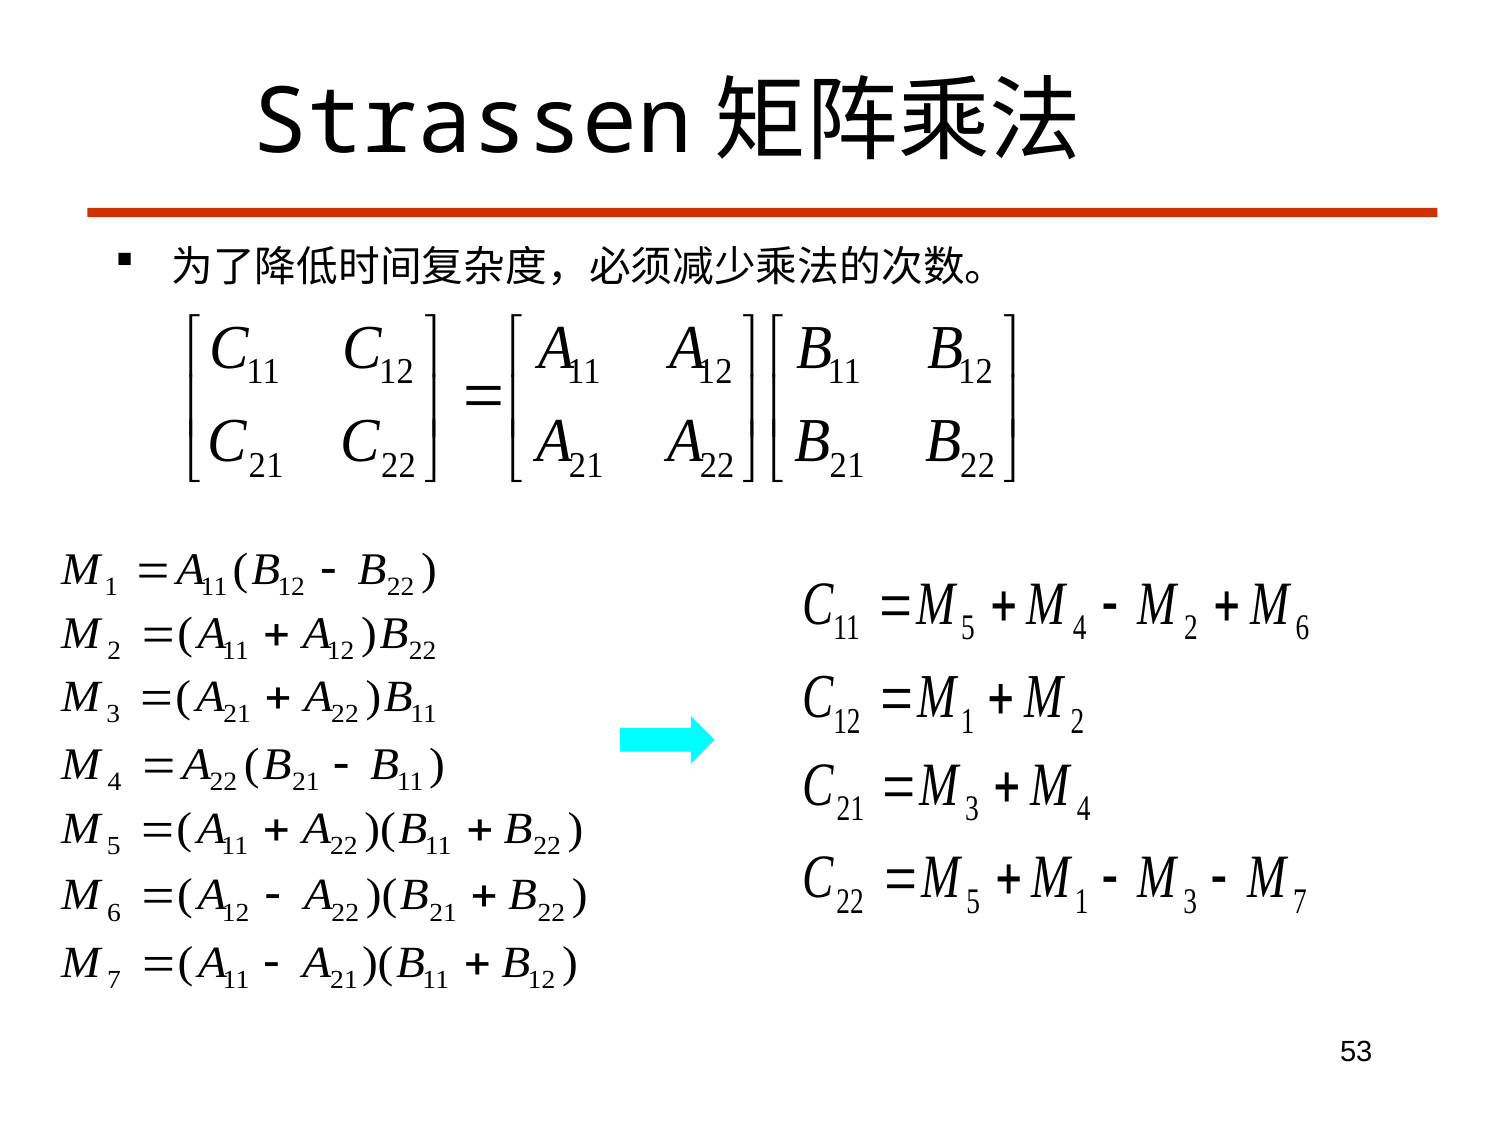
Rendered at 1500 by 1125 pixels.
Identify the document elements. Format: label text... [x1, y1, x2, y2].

text_box [620, 716, 715, 764]
title Strassen矩阵乘法 [86, 62, 1249, 169]
slide_number 53 [1074, 1024, 1388, 1101]
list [175, 299, 1038, 499]
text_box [52, 538, 597, 1000]
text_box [796, 562, 1318, 929]
list 为了降低时间复杂度，必须减少乘法的次数。 [100, 231, 1460, 315]
